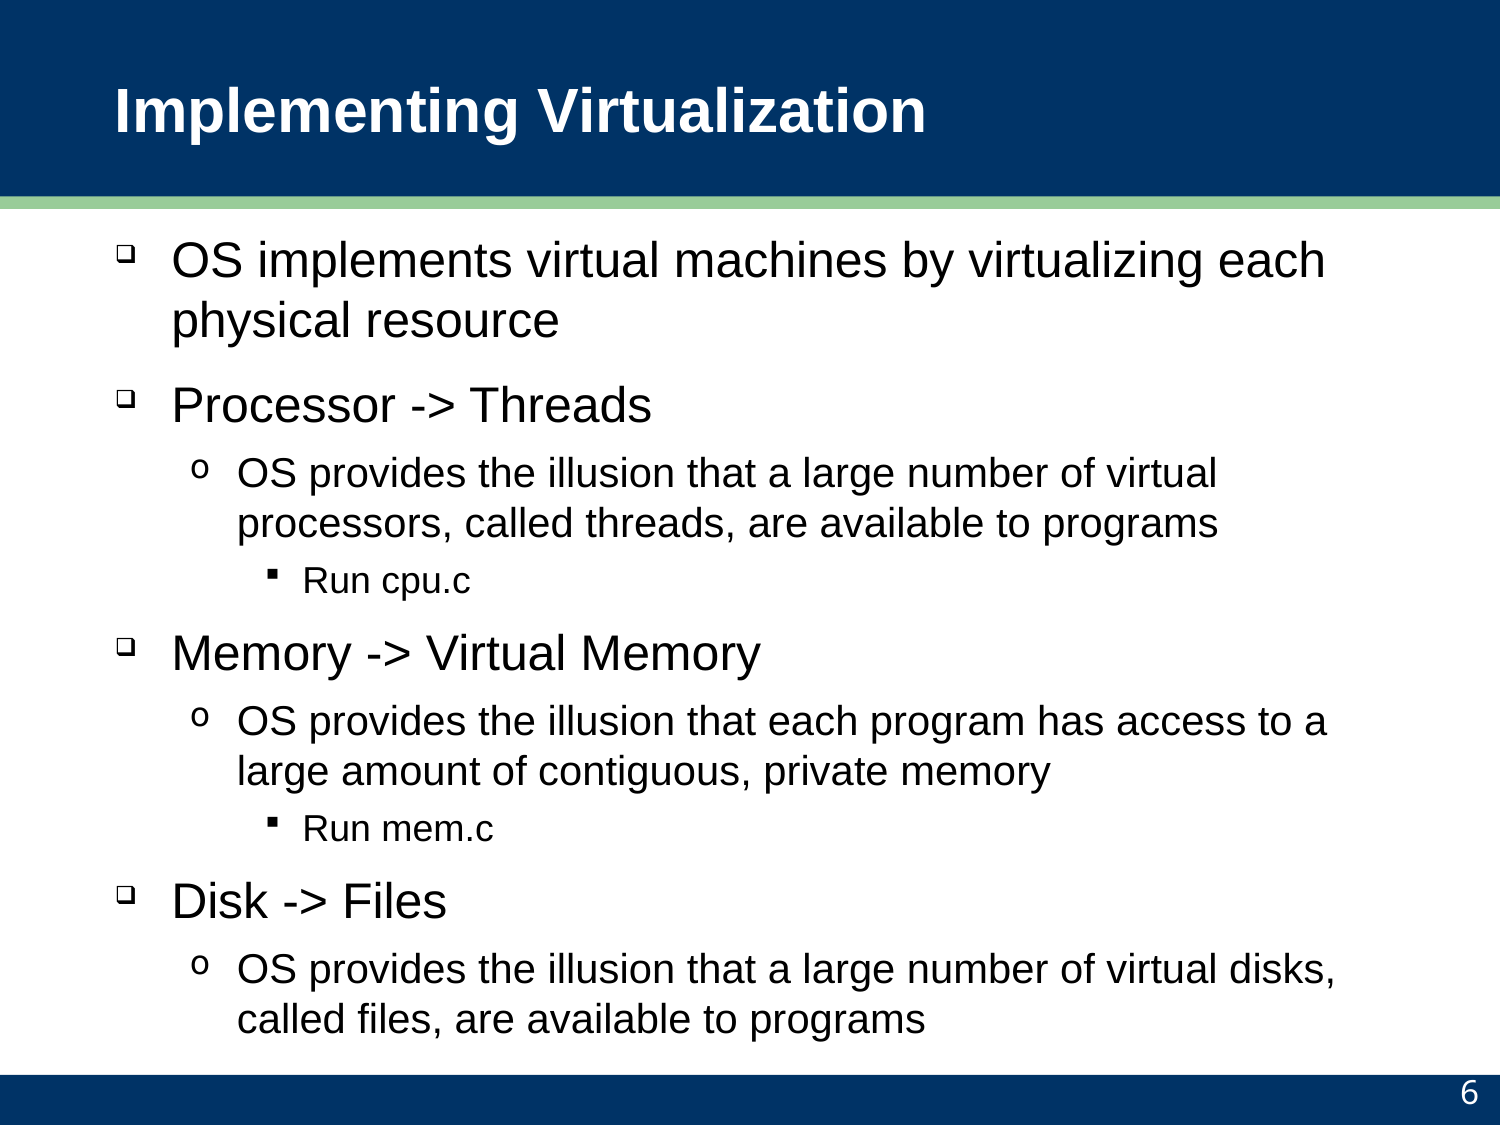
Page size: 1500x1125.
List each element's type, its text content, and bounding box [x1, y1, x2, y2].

title Implementing Virtualization [99, 7, 1400, 208]
list OS implements virtual machines by virtualizing each physical resource Processor -> Threads OS provides the illusion that a large number of virtual processors, called threads, are available to programs Run cpu.c Memory -> Virtual Memory OS provides the illusion that each program has access to a large amount of contiguous, private memory Run mem.c Disk -> Files OS provides the illusion that a large number of virtual disks, called files, are available to programs [99, 220, 1400, 1071]
slide_number 6 [1181, 1076, 1495, 1124]
